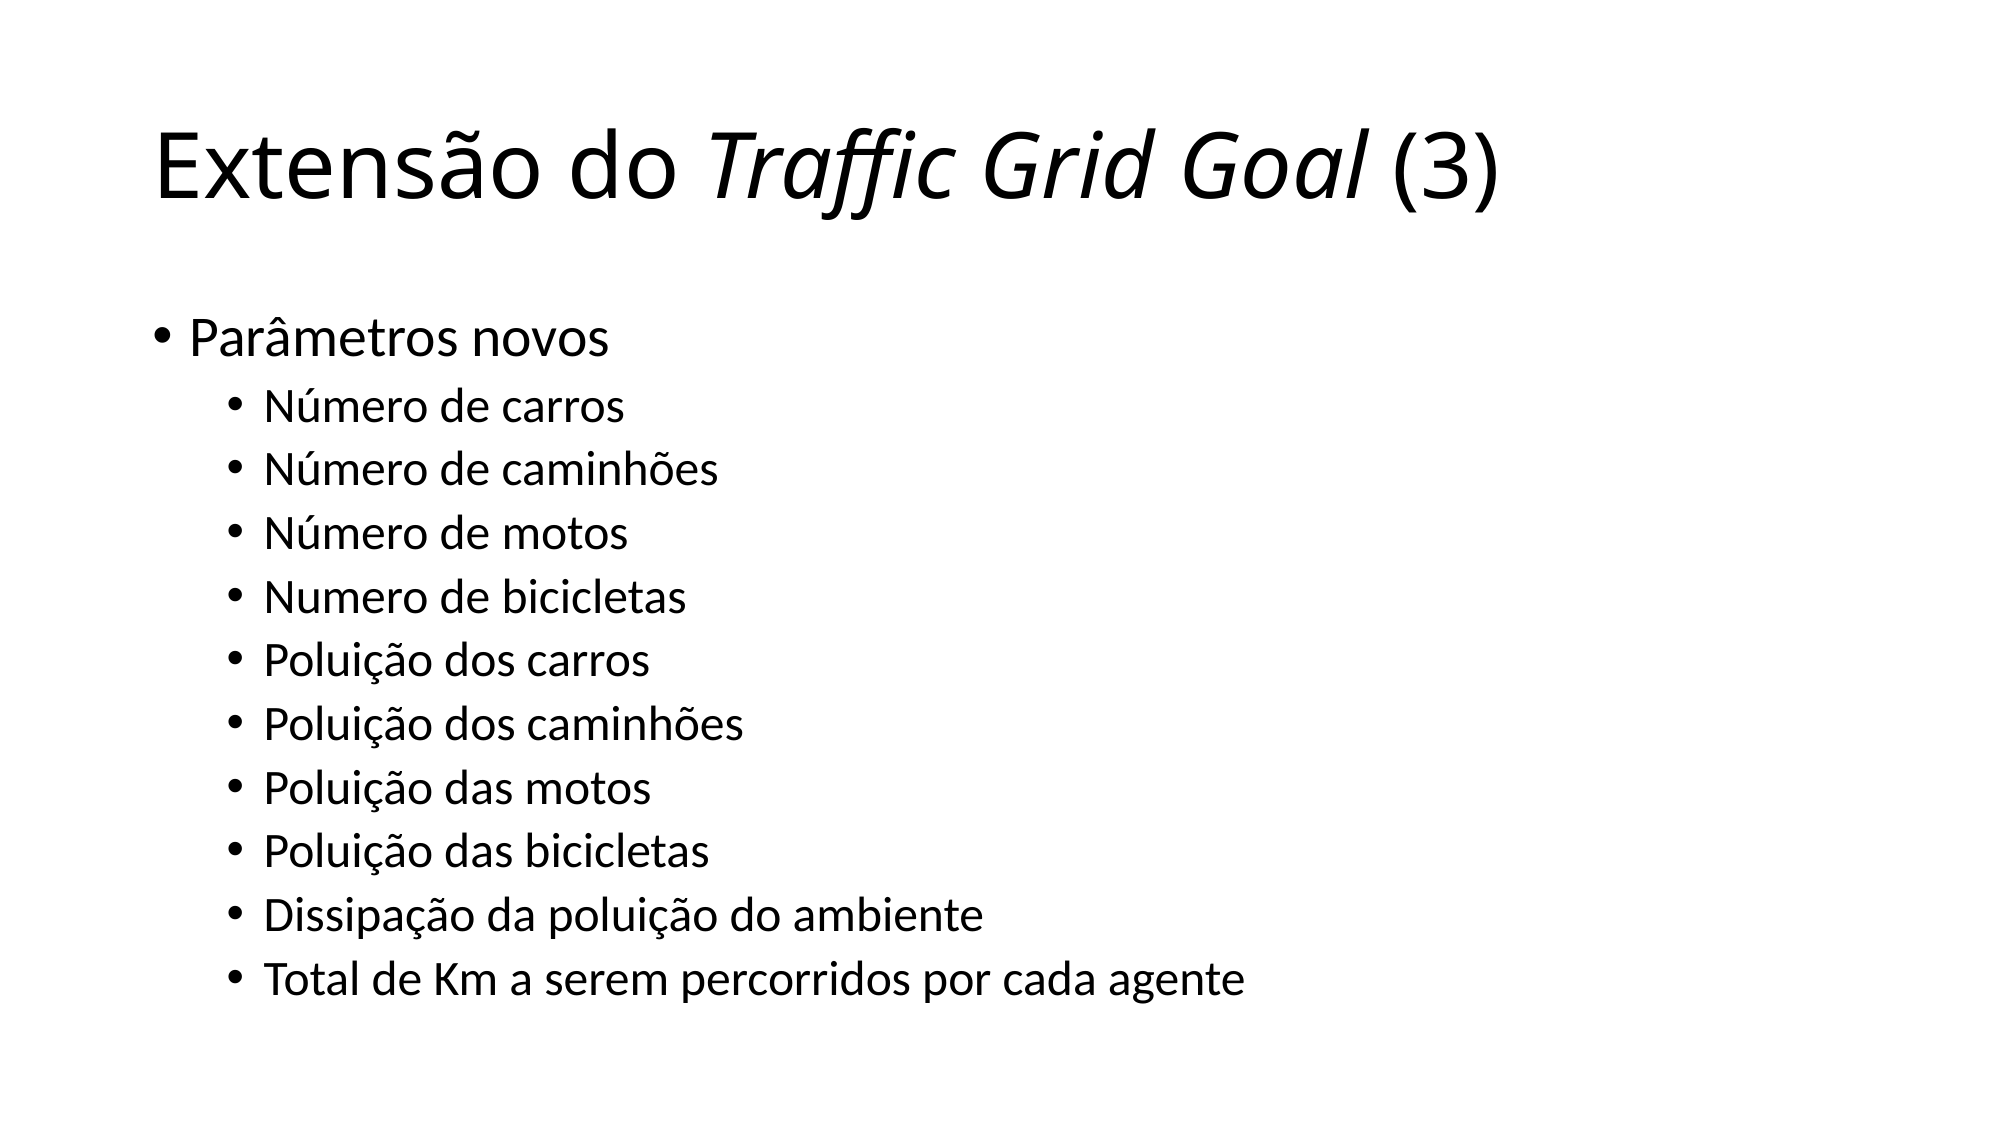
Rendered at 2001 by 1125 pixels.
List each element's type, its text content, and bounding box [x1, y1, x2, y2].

list Parâmetros novos Número de carros Número de caminhões Número de motos Numero de bicicletas Poluição dos carros Poluição dos caminhões Poluição das motos Poluição das bicicletas Dissipação da poluição do ambiente Total de Km a serem percorridos por cada agente [137, 299, 1863, 1014]
title Extensão do Traffic Grid Goal (3) [137, 59, 1863, 278]
